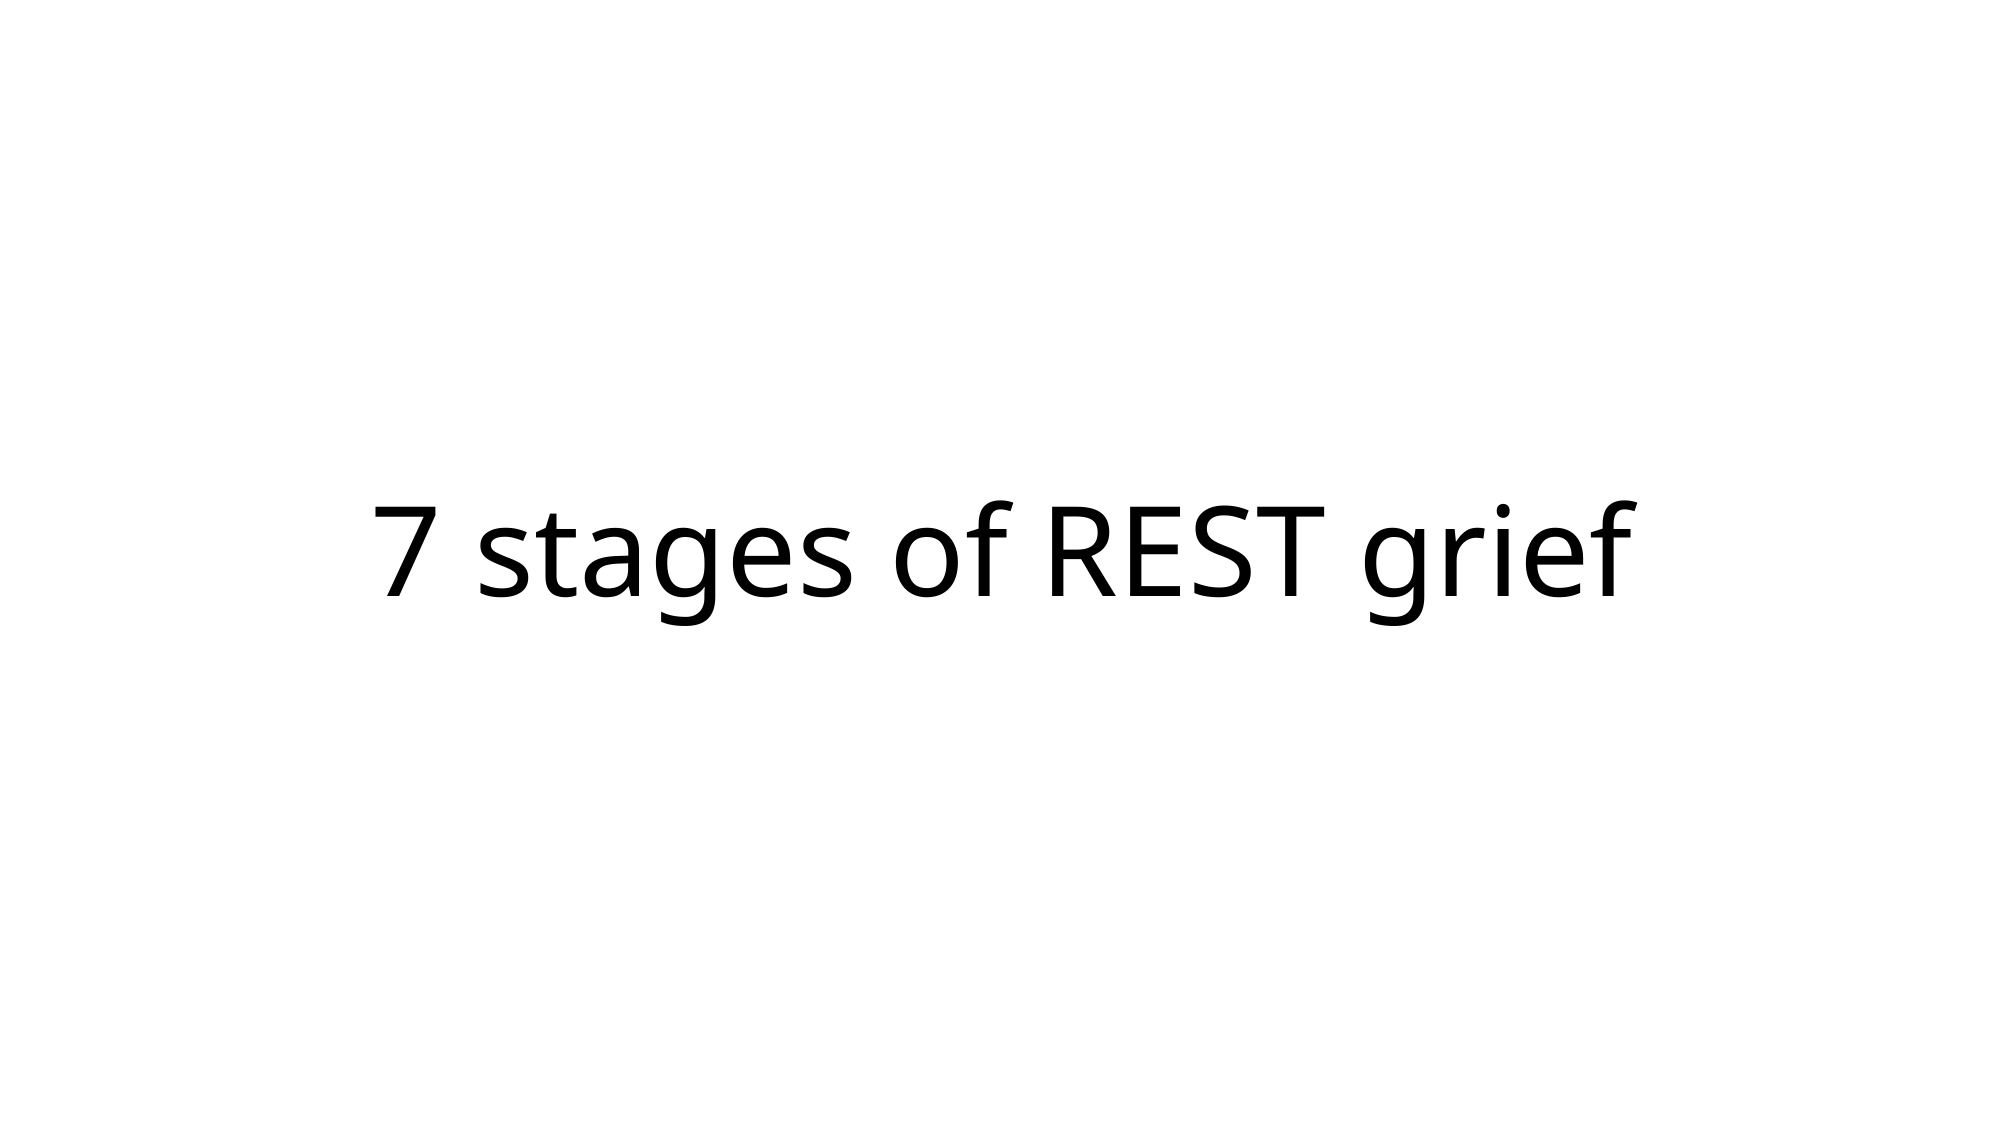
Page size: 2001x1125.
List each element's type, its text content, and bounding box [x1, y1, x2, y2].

title 7 stages of REST grief [252, 360, 1753, 752]
